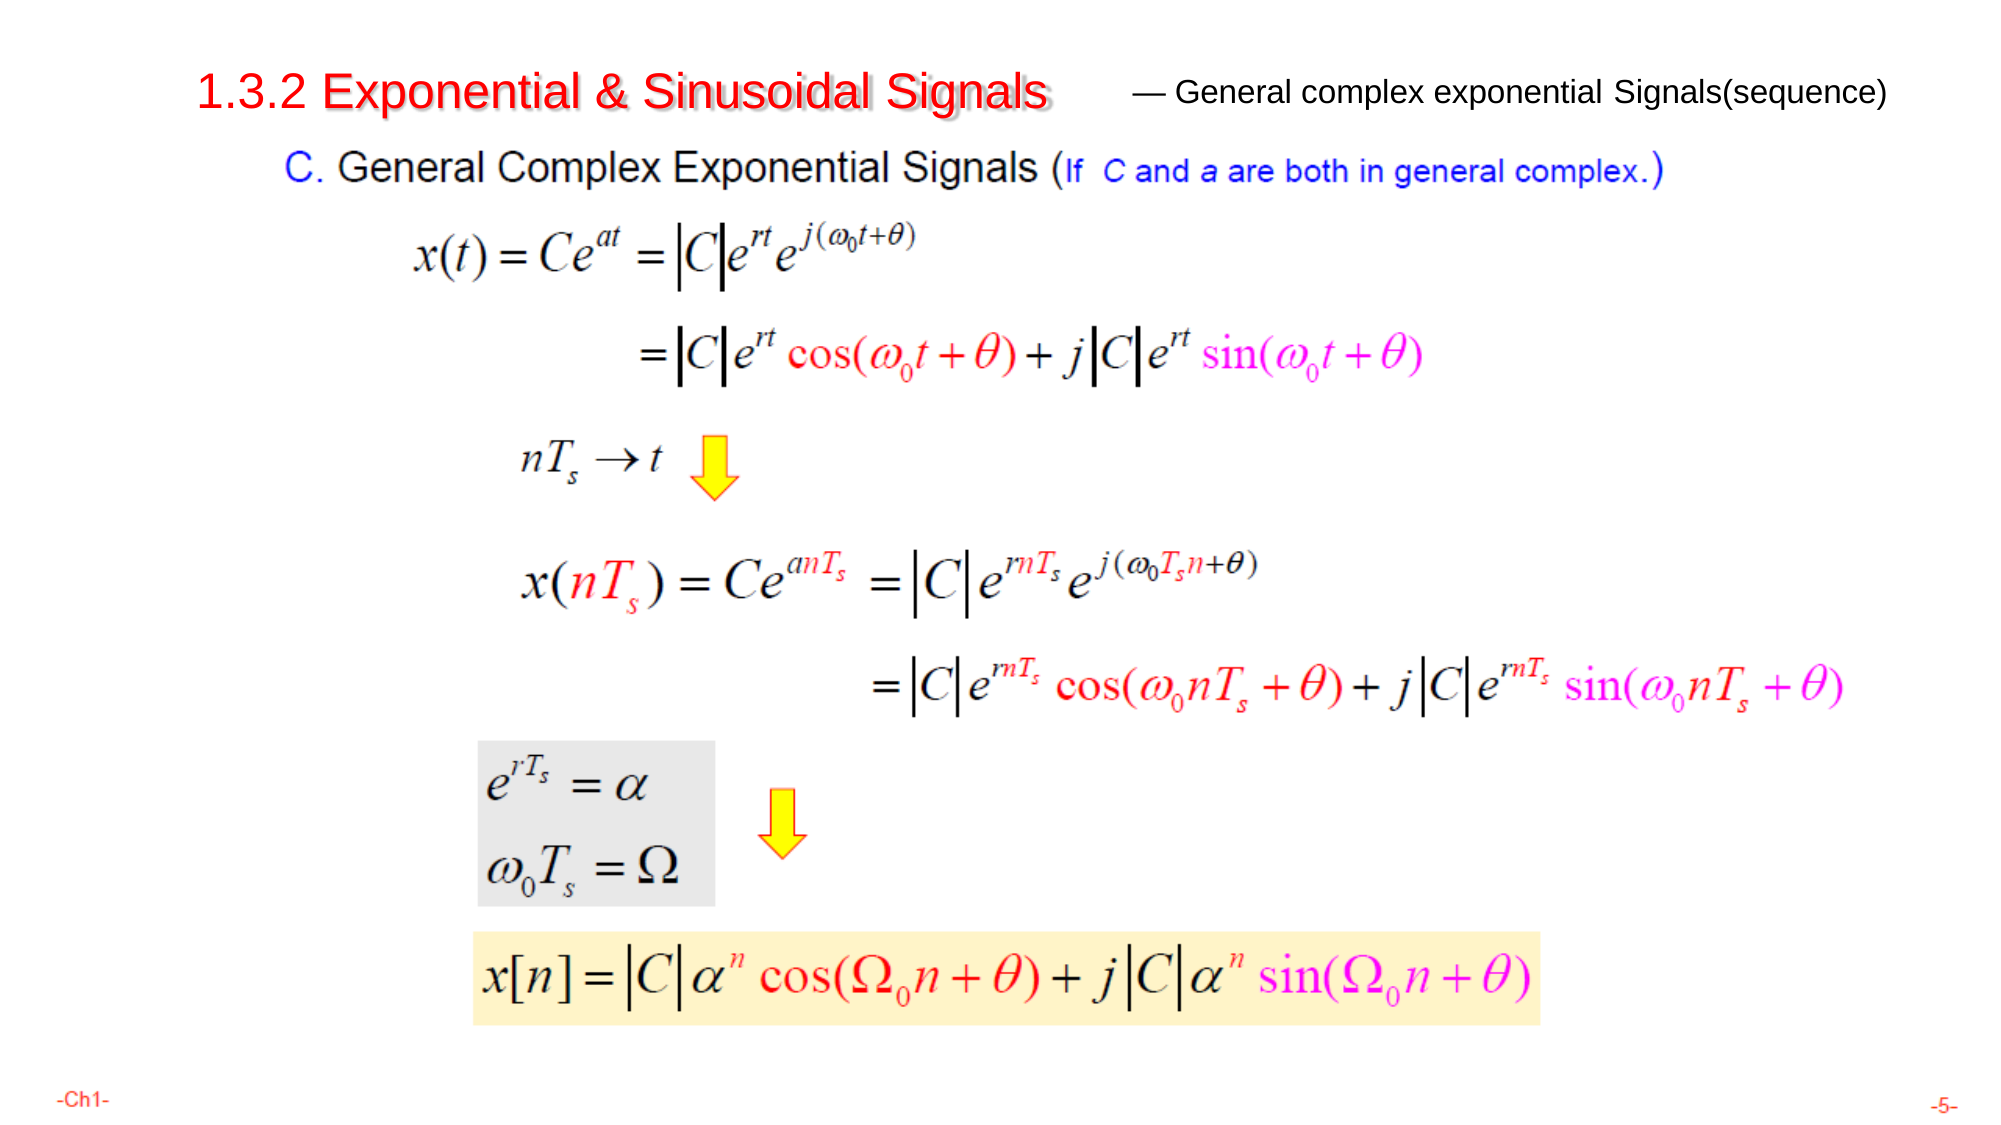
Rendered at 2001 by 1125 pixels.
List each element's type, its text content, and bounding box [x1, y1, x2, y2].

picture [13, 126, 1987, 1118]
text_box 1.3.2 Exponential & Sinusoidal Signals [194, 56, 1055, 119]
text_box — General complex exponential Signals(sequence) [1130, 68, 1894, 111]
text_box [289, 43, 1088, 124]
